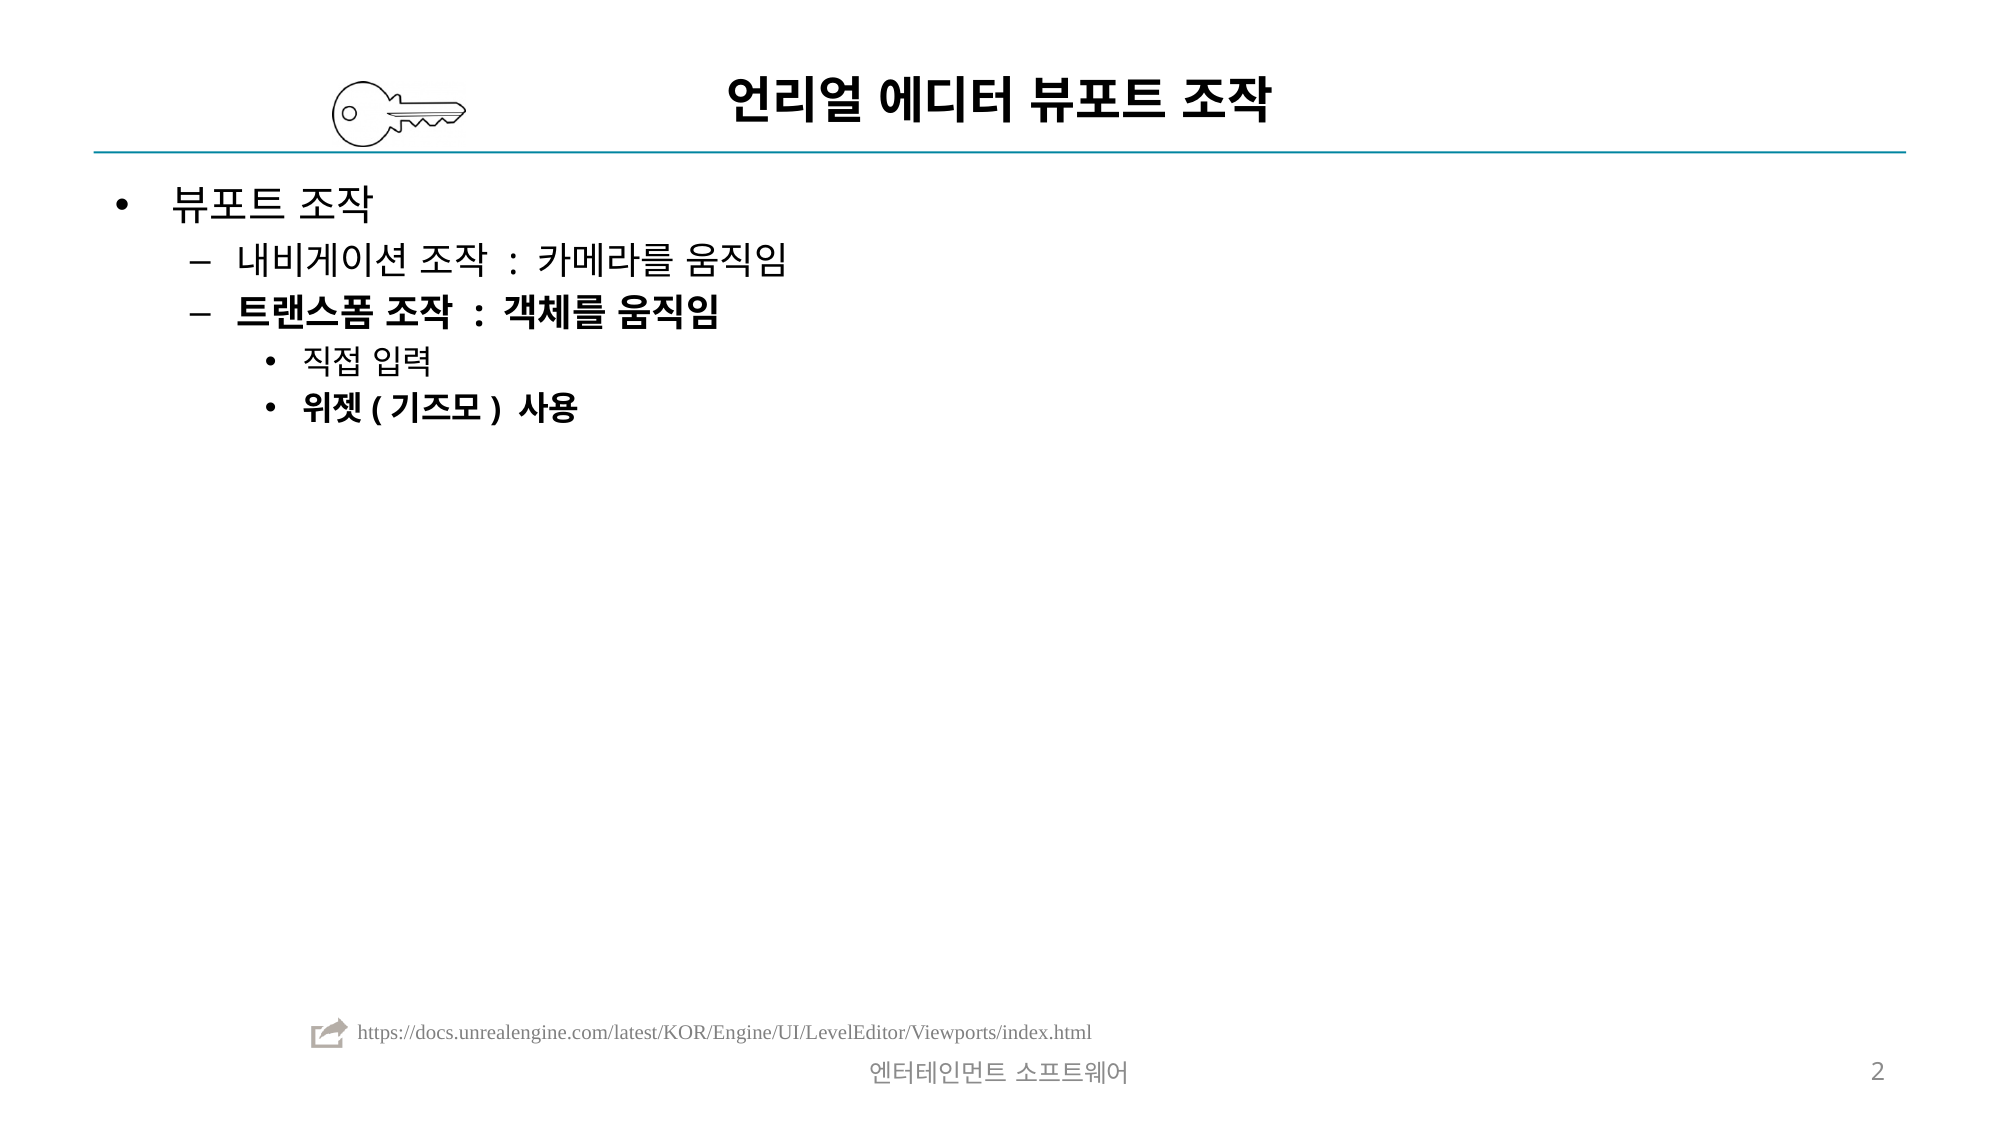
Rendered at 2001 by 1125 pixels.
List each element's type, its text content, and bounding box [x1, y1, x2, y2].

picture [331, 81, 466, 147]
text_box https://docs.unrealengine.com/latest/KOR/Engine/UI/LevelEditor/Viewports/index.html [353, 1011, 1108, 1052]
title 언리얼 에디터 뷰포트 조작 [99, 44, 1901, 153]
list 뷰포트 조작 내비게이션 조작 : 카메라를 움직임 트랜스폼 조작 : 객체를 움직임 직접 입력 위젯(기즈모) 사용 [99, 171, 1901, 1032]
footer 엔터테인먼트 소프트웨어 [683, 1042, 1317, 1103]
picture [307, 1010, 352, 1055]
slide_number 2 [1433, 1042, 1900, 1103]
